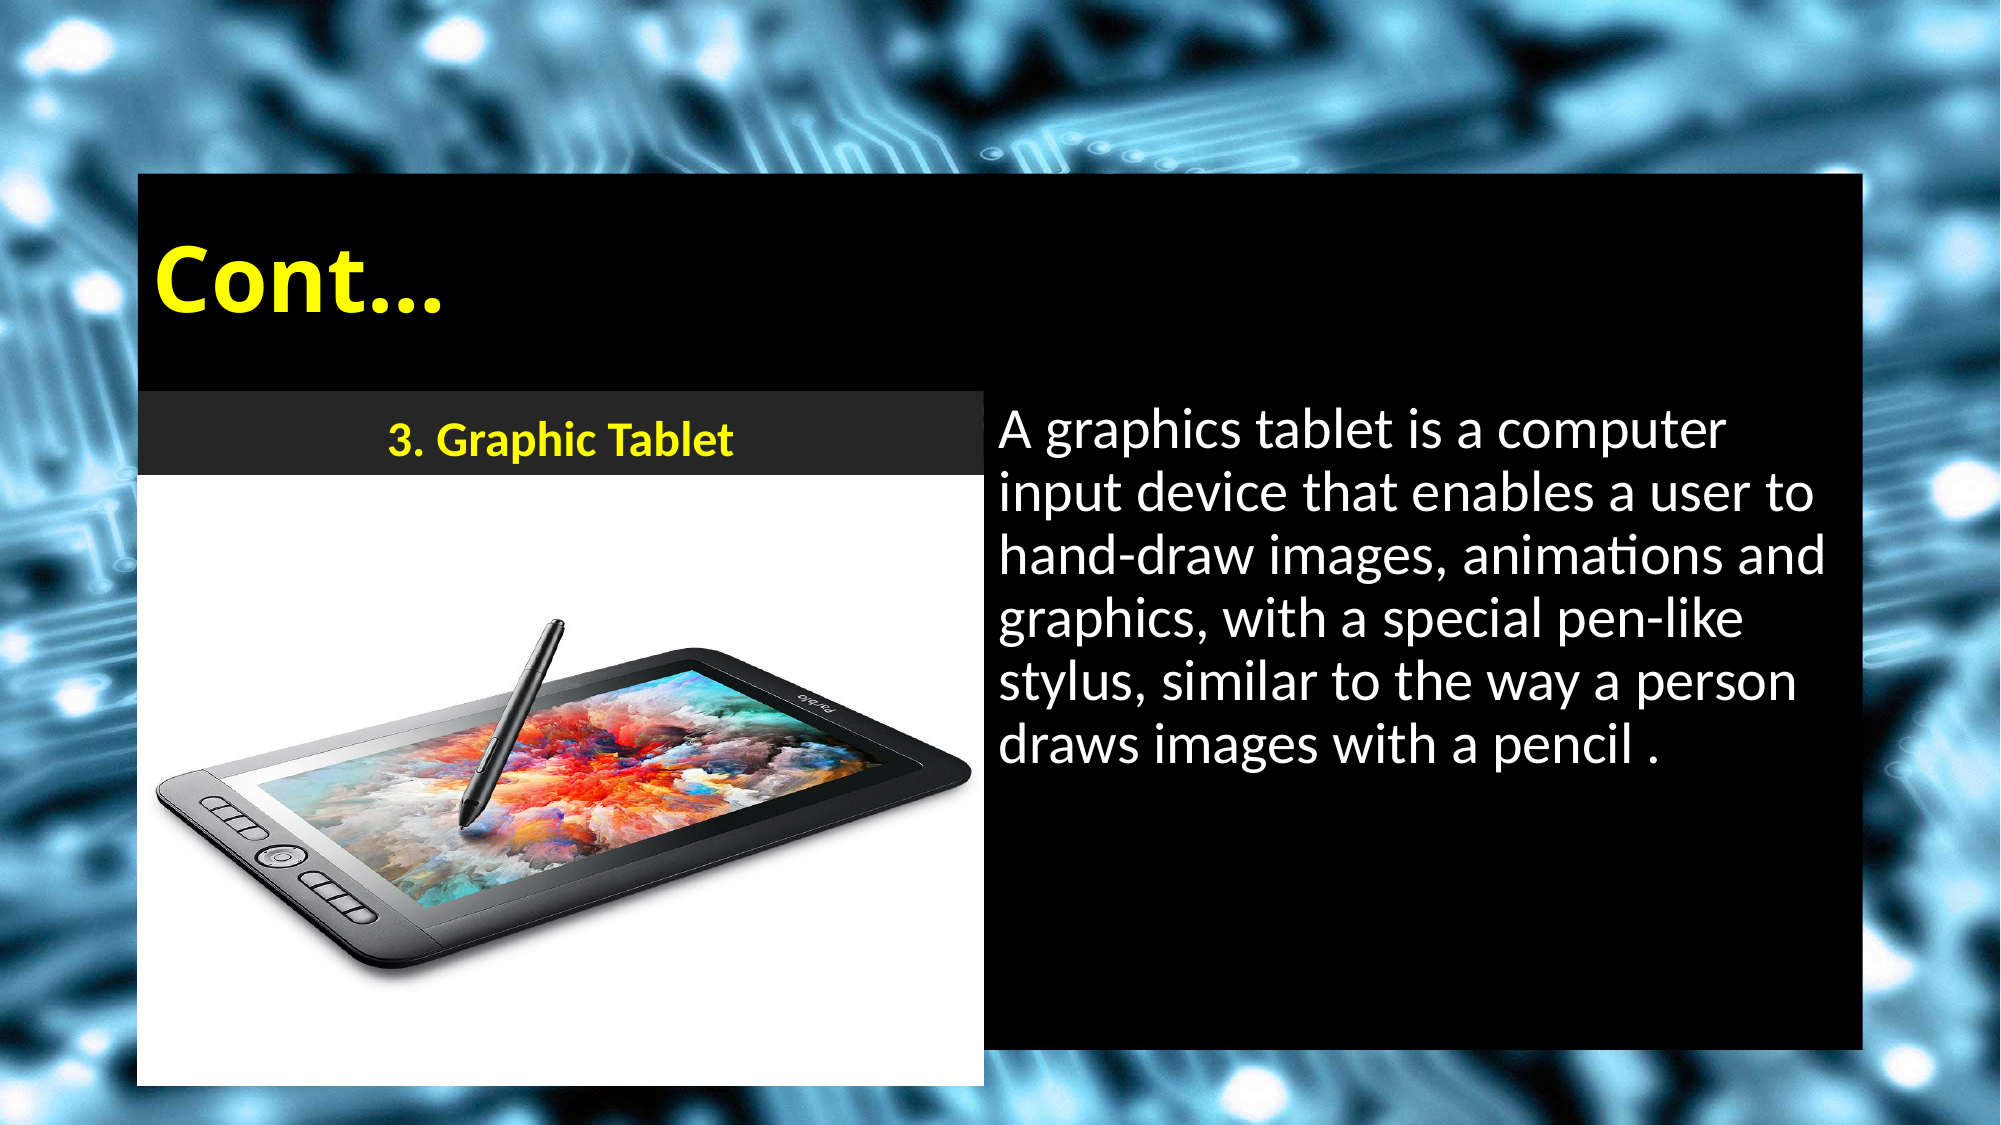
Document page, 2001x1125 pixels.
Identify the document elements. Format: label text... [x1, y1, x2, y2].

title Cont… [137, 173, 1863, 391]
list 3. Graphic Tablet [137, 391, 983, 475]
picture [0, 0, 2001, 1125]
list A graphics tablet is a computer input device that enables a user to hand-draw images, animations and graphics, with a special pen-like stylus, similar to the way a person draws images with a pencil . [983, 391, 1863, 1050]
